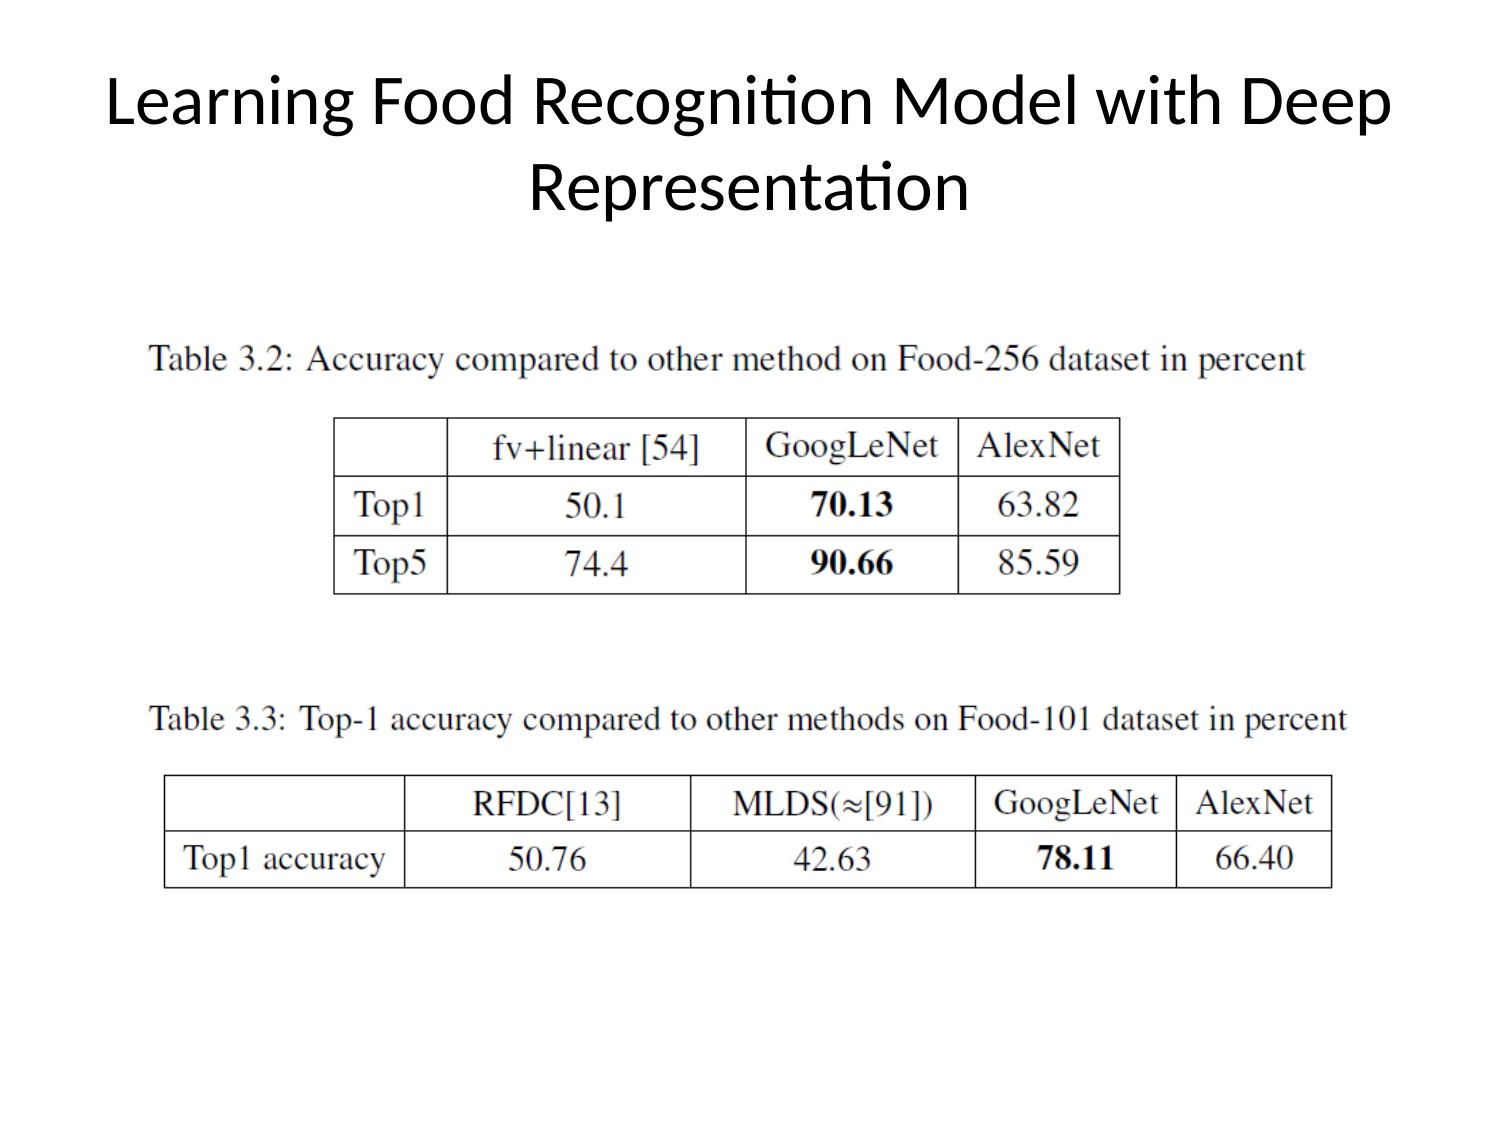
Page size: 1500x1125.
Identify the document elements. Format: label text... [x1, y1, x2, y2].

picture [100, 314, 1341, 626]
picture [136, 668, 1377, 917]
title Learning Food Recognition Model with Deep Representation [75, 45, 1425, 233]
